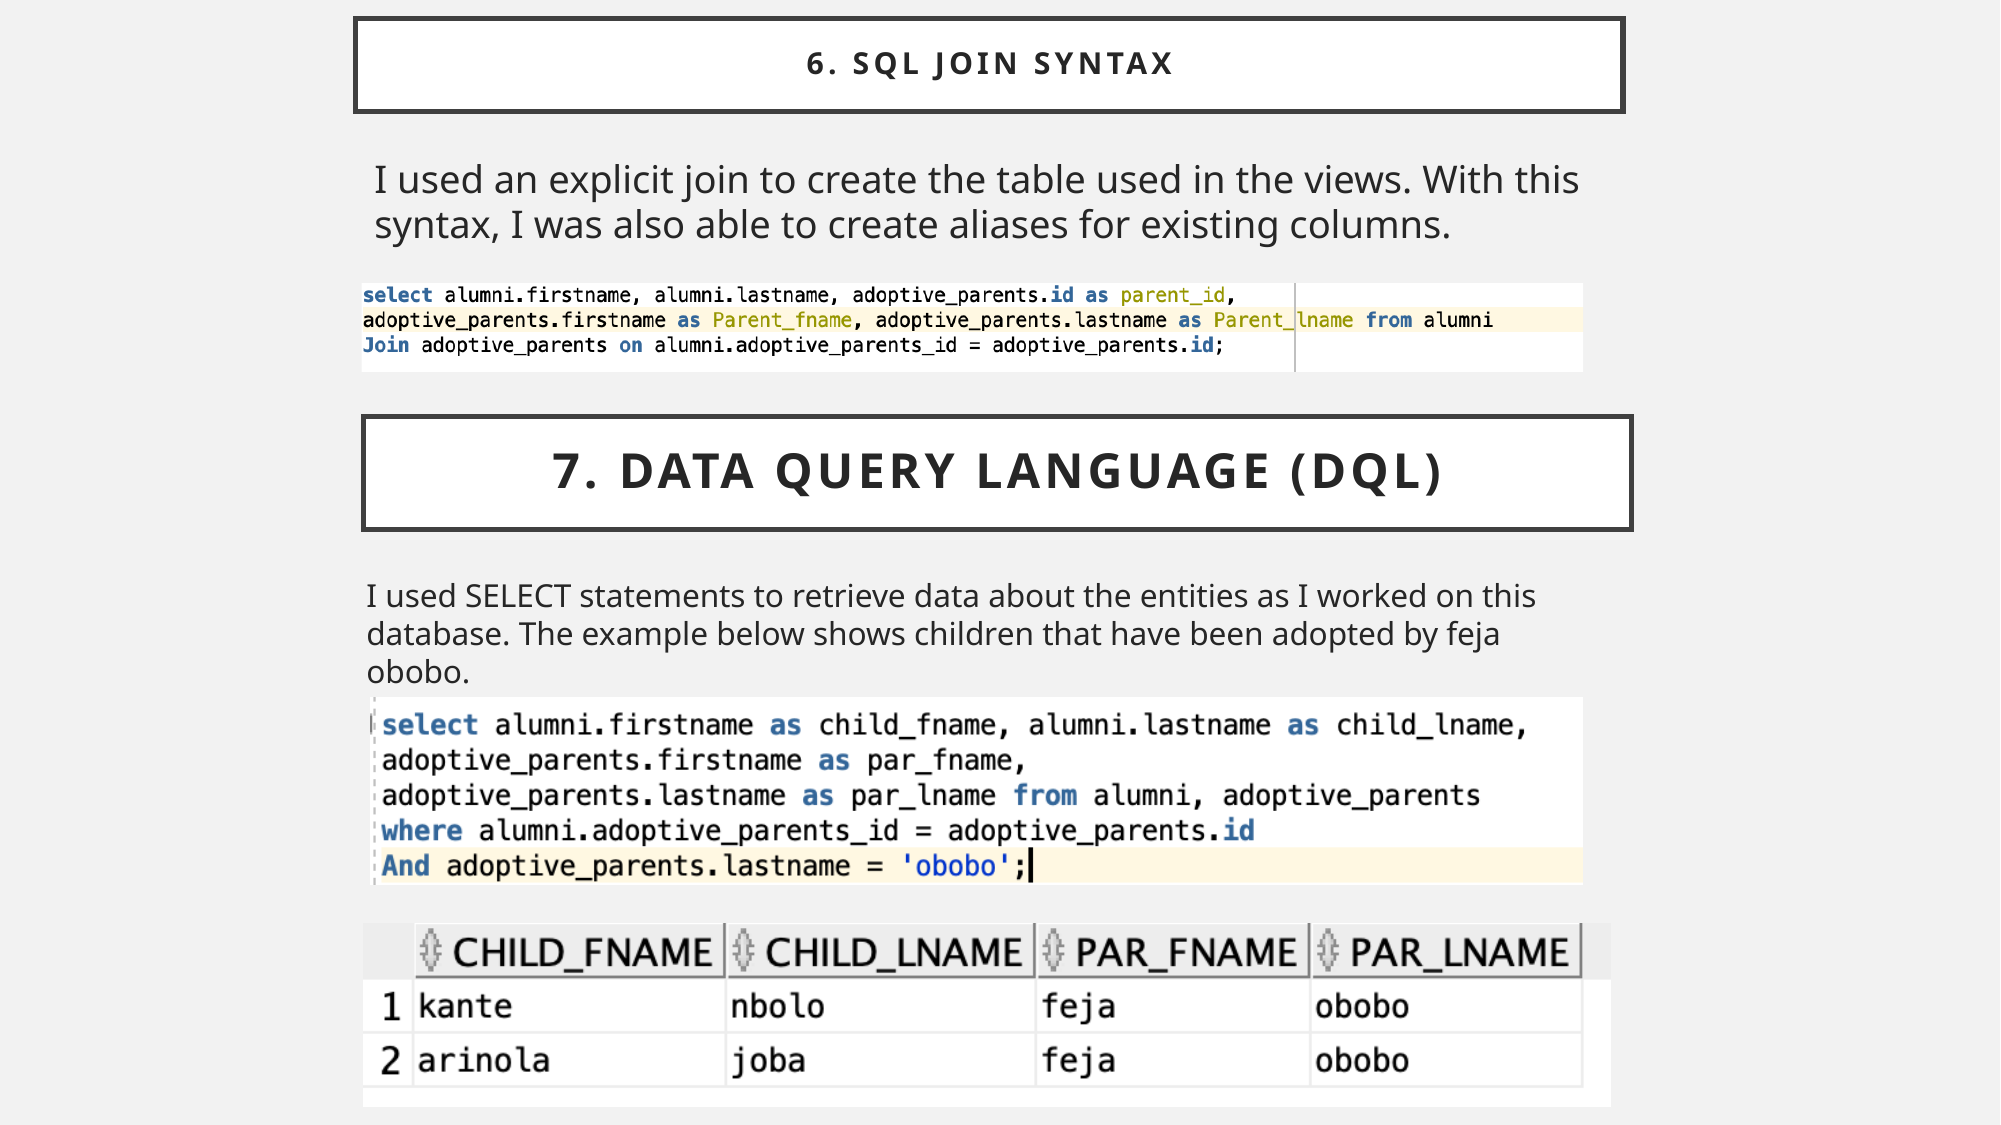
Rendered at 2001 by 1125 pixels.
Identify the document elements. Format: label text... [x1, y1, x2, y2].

picture [363, 923, 1611, 1107]
picture [370, 697, 1584, 885]
text_box I used SELECT statements to retrieve data about the entities as I worked on this database. The example below shows children that have been adopted by feja obobo. [351, 568, 1620, 698]
list I used an explicit join to create the table used in the views. With this syntax, I was also able to create aliases for existing columns. [359, 147, 1628, 278]
text_box 7. Data Query Language (DQL) [363, 416, 1632, 530]
title 6. SQL Join syntax [353, 16, 1626, 114]
picture [361, 283, 1584, 372]
